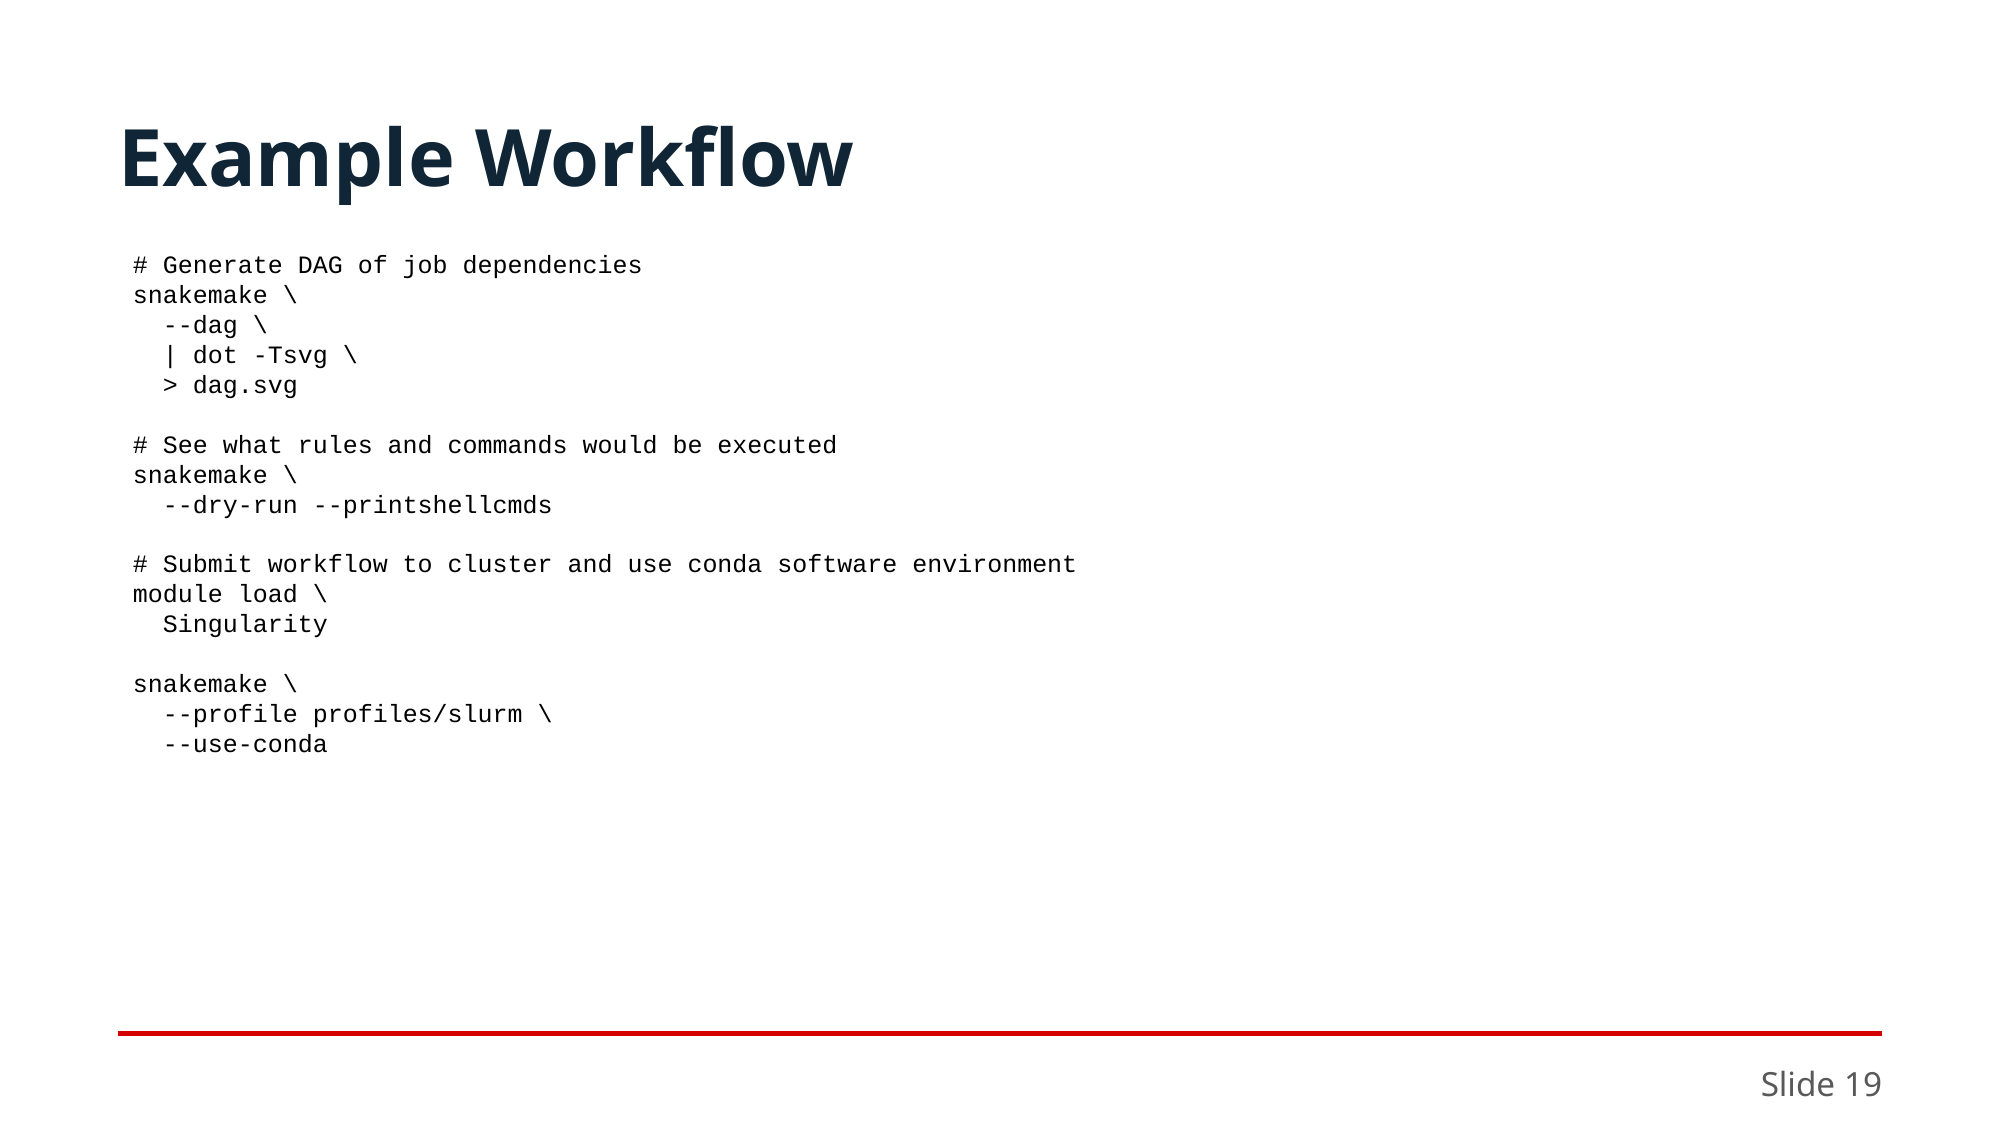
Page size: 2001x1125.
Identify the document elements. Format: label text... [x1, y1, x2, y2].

text_box # Generate DAG of job dependencies snakemake \ --dag \ | dot -Tsvg \ > dag.svg # See what rules and commands would be executed snakemake \ --dry-run --printshellcmds # Submit workflow to cluster and use conda software environment module load \ Singularity snakemake \ --profile profiles/slurm \ --use-conda [118, 241, 1882, 795]
slide_number Slide 19 [1488, 1062, 1883, 1093]
title Example Workflow [118, 118, 1883, 296]
